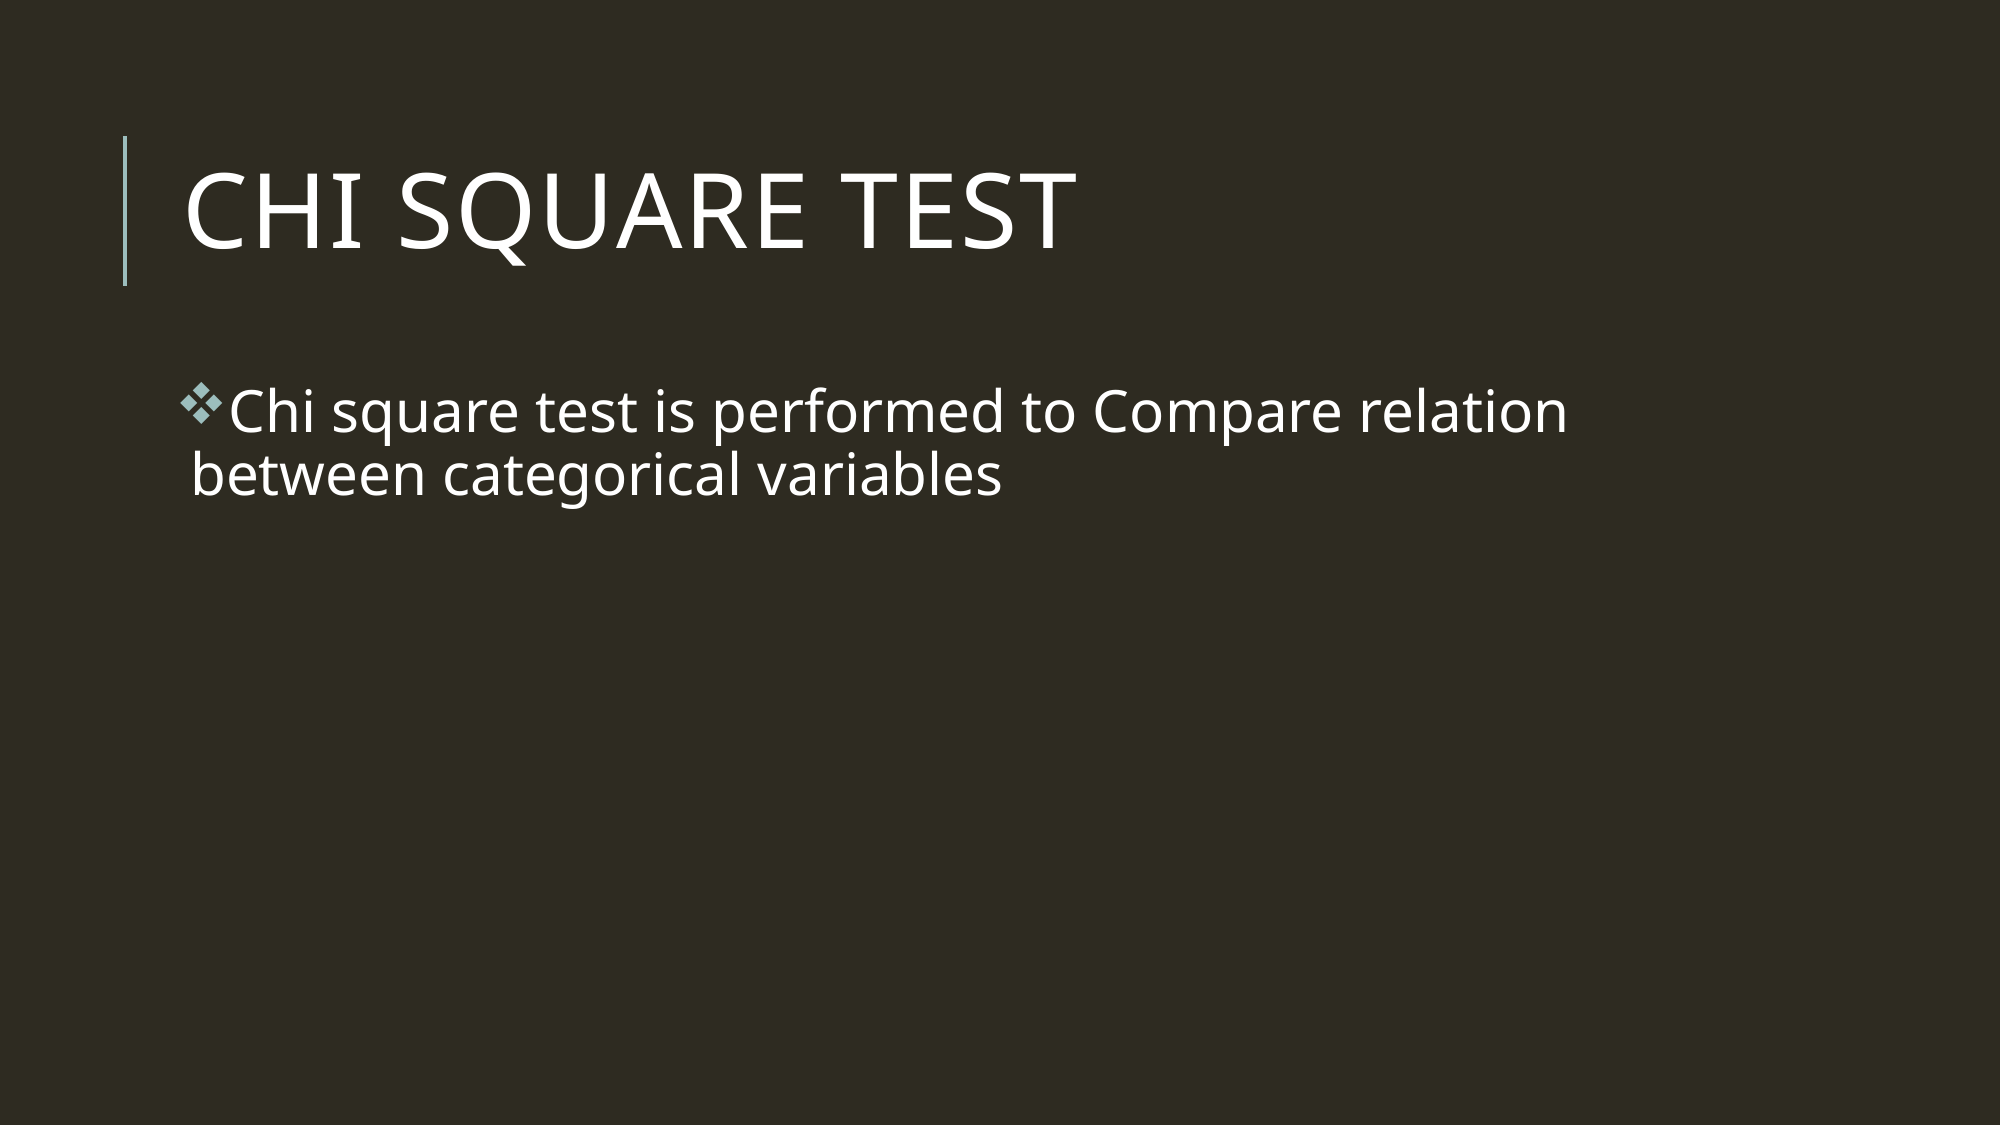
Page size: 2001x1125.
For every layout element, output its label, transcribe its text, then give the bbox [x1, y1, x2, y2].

list Chi square test is performed to Compare relation between categorical variables [168, 375, 1763, 1035]
title CHI SQUARE TEST [168, 96, 1763, 342]
